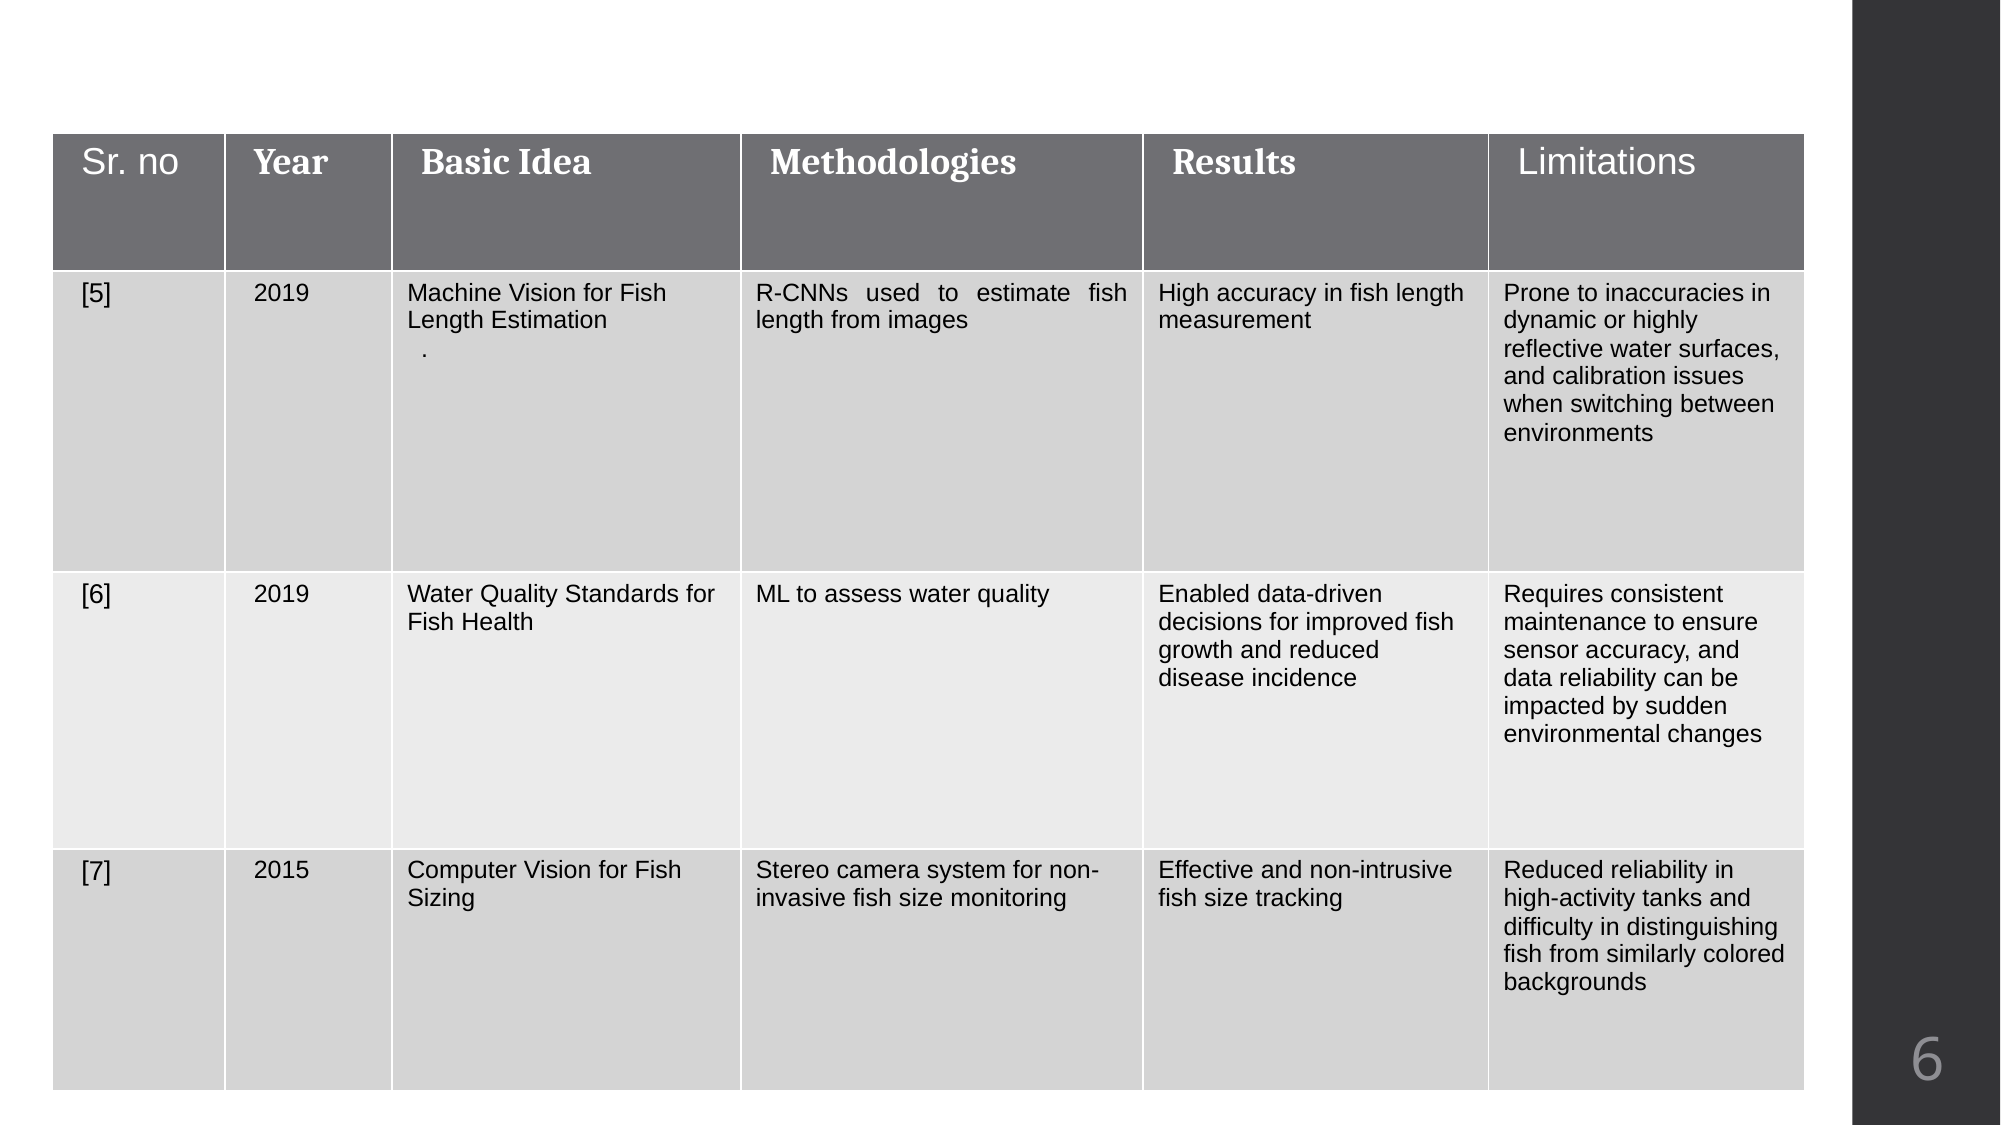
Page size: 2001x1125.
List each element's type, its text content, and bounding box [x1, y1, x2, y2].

table_cell Computer Vision for Fish Sizing [393, 850, 740, 1090]
table_cell [5] [53, 272, 224, 571]
table_cell Prone to inaccuracies in dynamic or highly reflective water surfaces, and calibration issues when switching between environments​ [1489, 272, 1804, 571]
table_header Basic Idea [393, 134, 740, 270]
table_cell R-CNNs used to estimate fish length from images [742, 272, 1142, 571]
table_header Sr. no [53, 134, 224, 270]
table_cell Requires consistent maintenance to ensure sensor accuracy, and data reliability can be impacted by sudden environmental changes​ [1489, 573, 1804, 848]
table_cell Machine Vision for Fish Length Estimation . [393, 272, 740, 571]
table_cell Reduced reliability in high-activity tanks and difficulty in distinguishing fish from similarly colored backgrounds​ [1489, 850, 1804, 1090]
table_cell 2019 [226, 272, 391, 571]
table_header Methodologies [742, 134, 1142, 270]
slide_number 6 [1852, 1012, 2000, 1110]
table_cell [6] [53, 573, 224, 848]
table_cell ML to assess water quality [742, 573, 1142, 848]
table_cell 2015 [226, 850, 391, 1090]
table_cell Enabled data-driven decisions for improved fish growth and reduced disease incidence [1144, 573, 1488, 848]
table_cell Water Quality Standards for Fish Health [393, 573, 740, 848]
table_cell Stereo camera system for non-invasive fish size monitoring [742, 850, 1142, 1090]
table_header Results [1144, 134, 1488, 270]
table_header Limitations [1489, 134, 1804, 270]
table_cell High accuracy in fish length measurement [1144, 272, 1488, 571]
table_cell 2019 [226, 573, 391, 848]
table_header Year [226, 134, 391, 270]
table_cell [7] [53, 850, 224, 1090]
table_cell Effective and non-intrusive fish size tracking [1144, 850, 1488, 1090]
